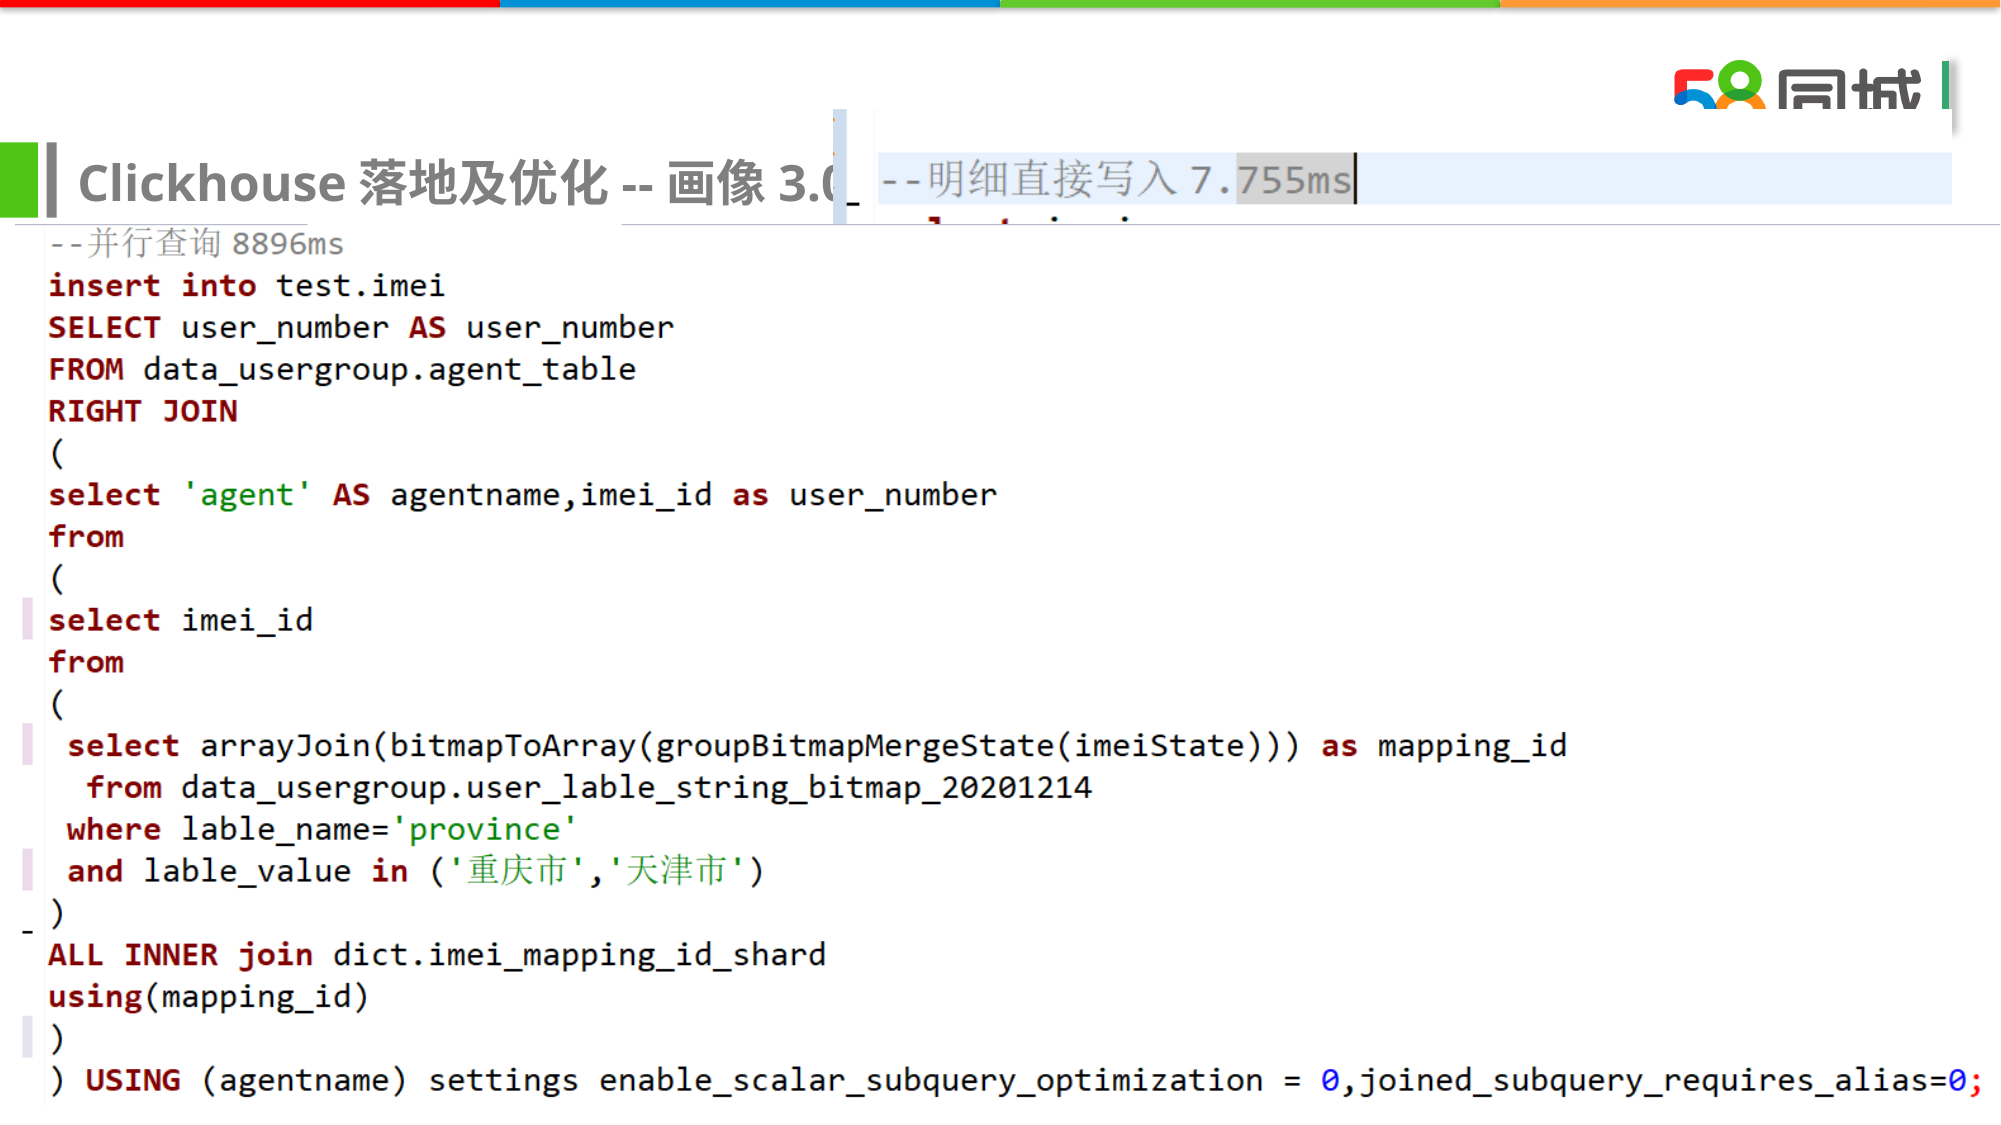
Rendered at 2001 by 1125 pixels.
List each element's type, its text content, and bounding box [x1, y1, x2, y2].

title Clickhouse落地及优化--画像3.0 [62, 120, 828, 220]
picture [15, 60, 2000, 1106]
